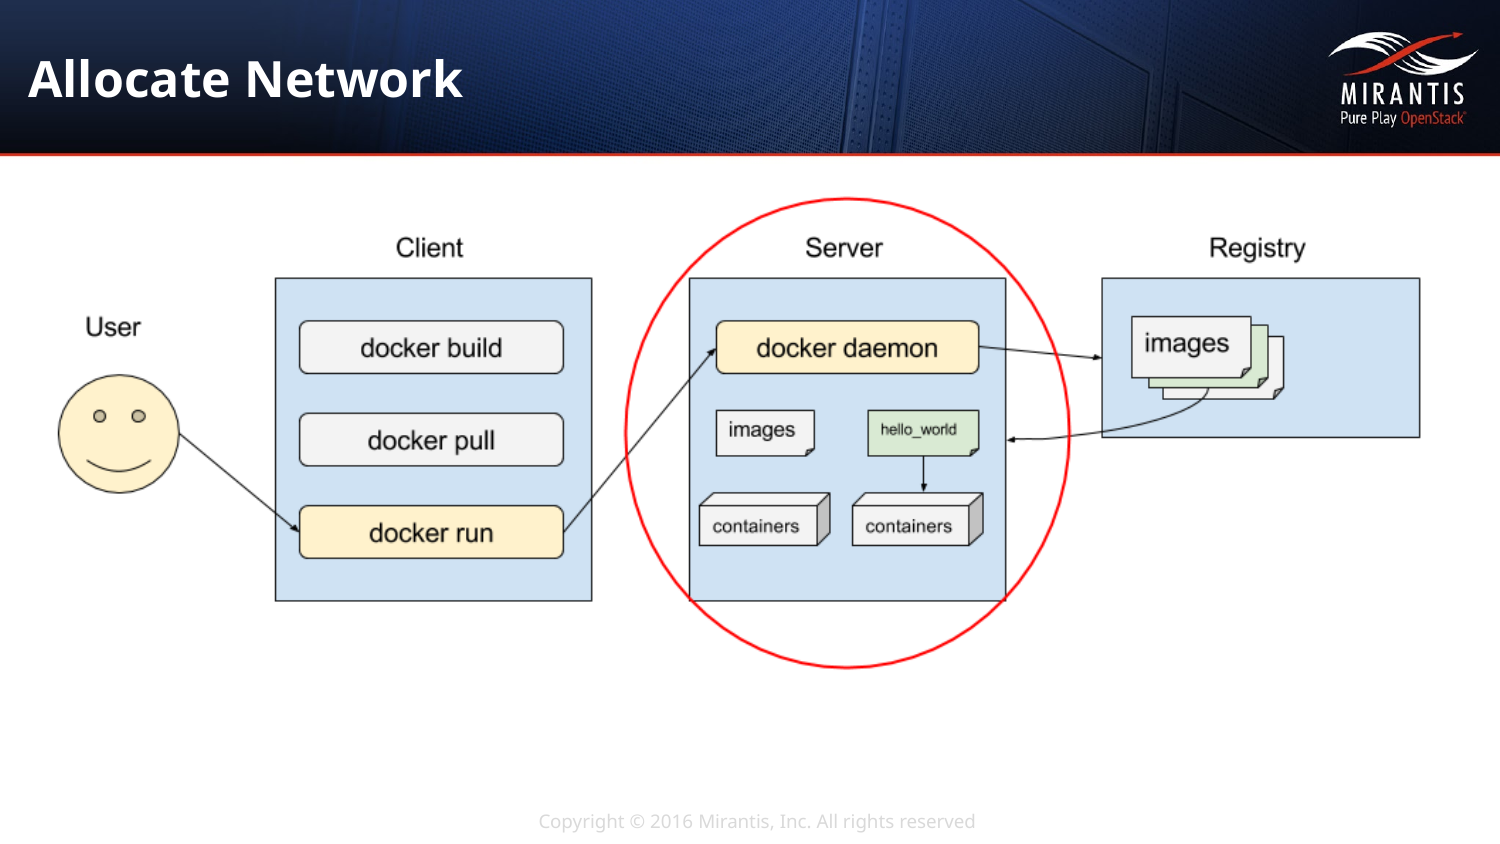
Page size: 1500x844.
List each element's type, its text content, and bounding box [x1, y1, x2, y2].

picture [0, 0, 1500, 844]
title Allocate Network [13, 0, 1332, 156]
